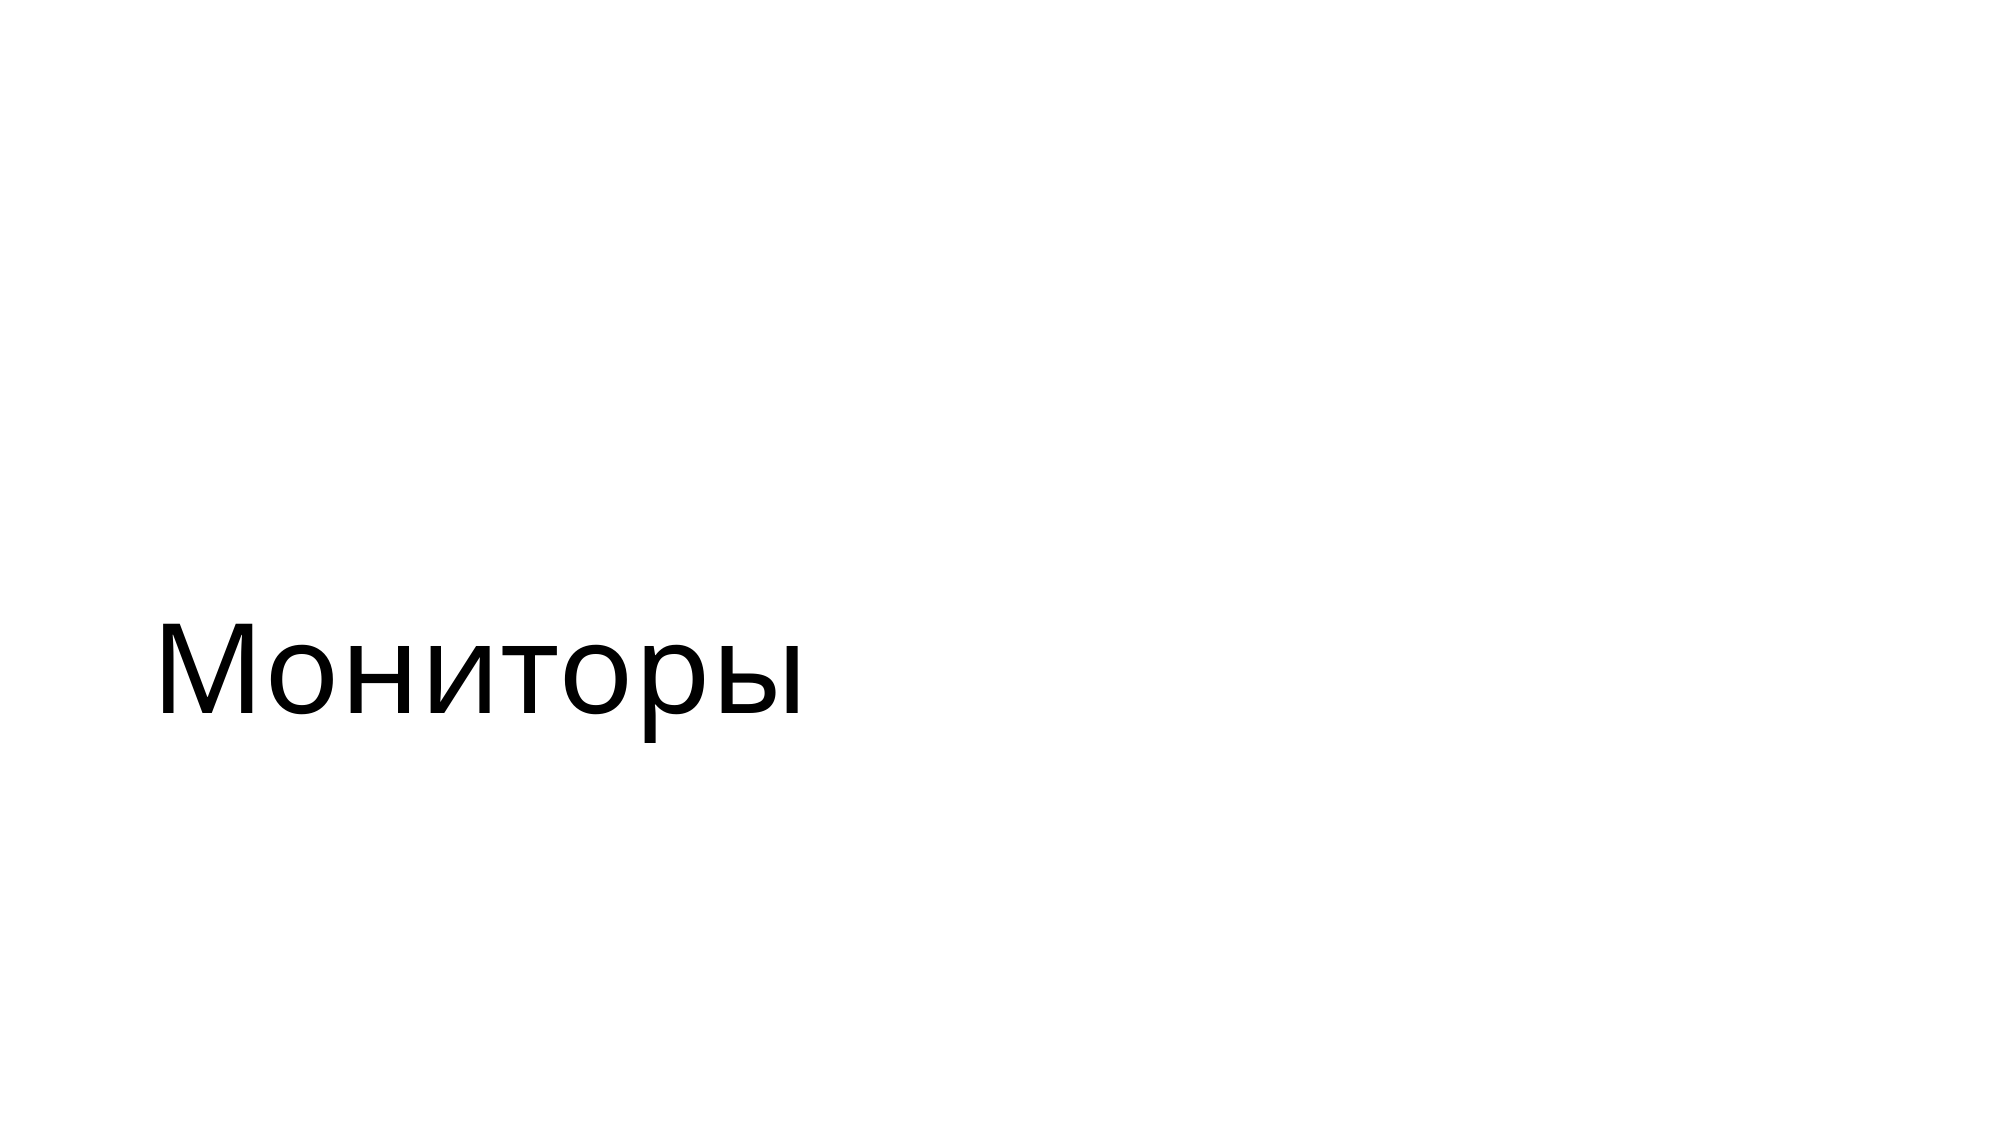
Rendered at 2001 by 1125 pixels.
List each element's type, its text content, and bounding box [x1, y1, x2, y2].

title Мониторы [136, 280, 1862, 749]
